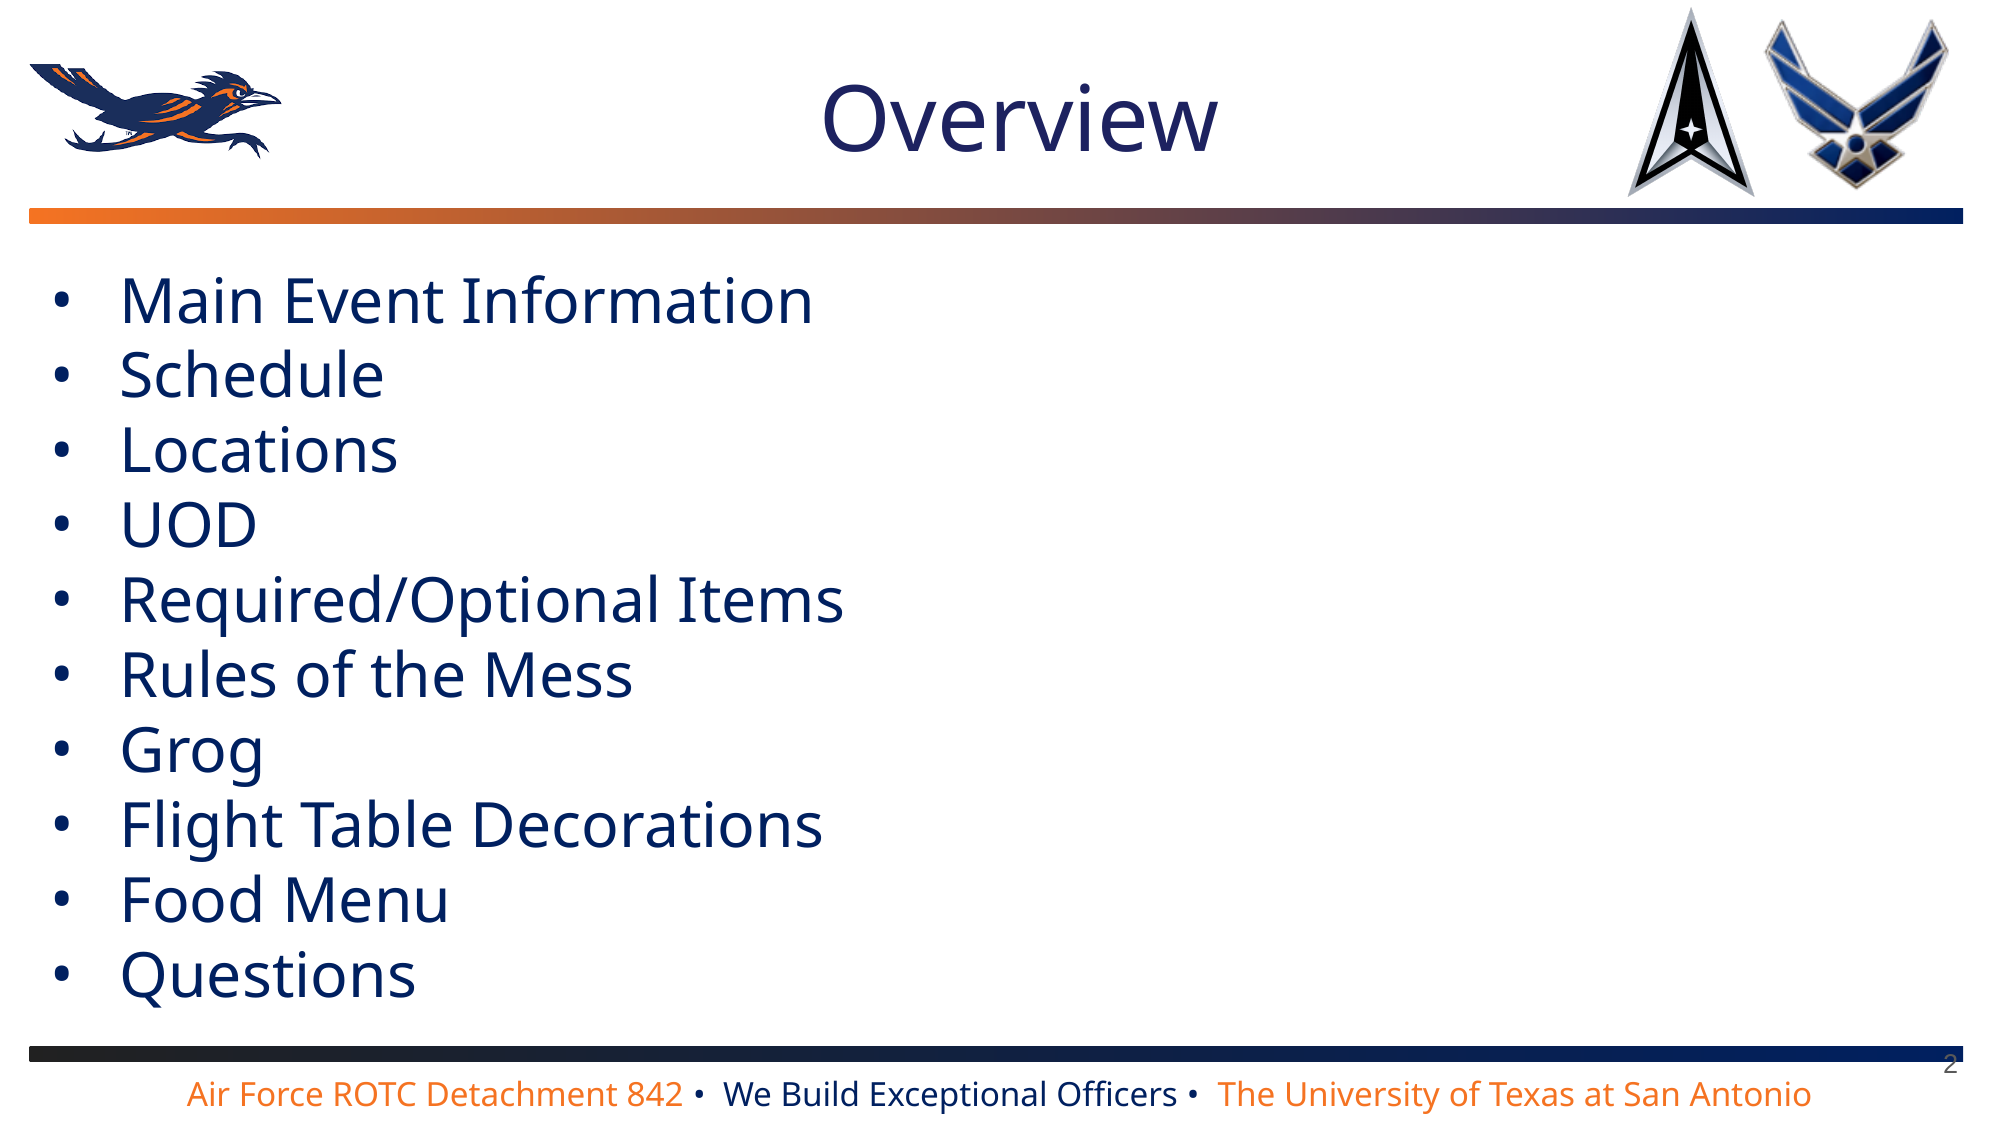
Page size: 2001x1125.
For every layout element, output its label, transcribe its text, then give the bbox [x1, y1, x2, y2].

text_box [29, 208, 1964, 224]
picture [1614, 0, 1988, 210]
slide_number ‹#› [1853, 1019, 1974, 1106]
text_box Overview [313, 52, 1609, 178]
text_box [29, 1046, 1853, 1062]
picture [29, 64, 282, 161]
text_box Main Event Information Schedule Locations UOD Required/Optional Items Rules of the Mess Grog Flight Table Decorations Food Menu Questions [29, 253, 2000, 1021]
text_box Air Force ROTC Detachment 842 • We Build Exceptional Officers • The University of Texas at San Antonio [0, 1065, 2000, 1121]
